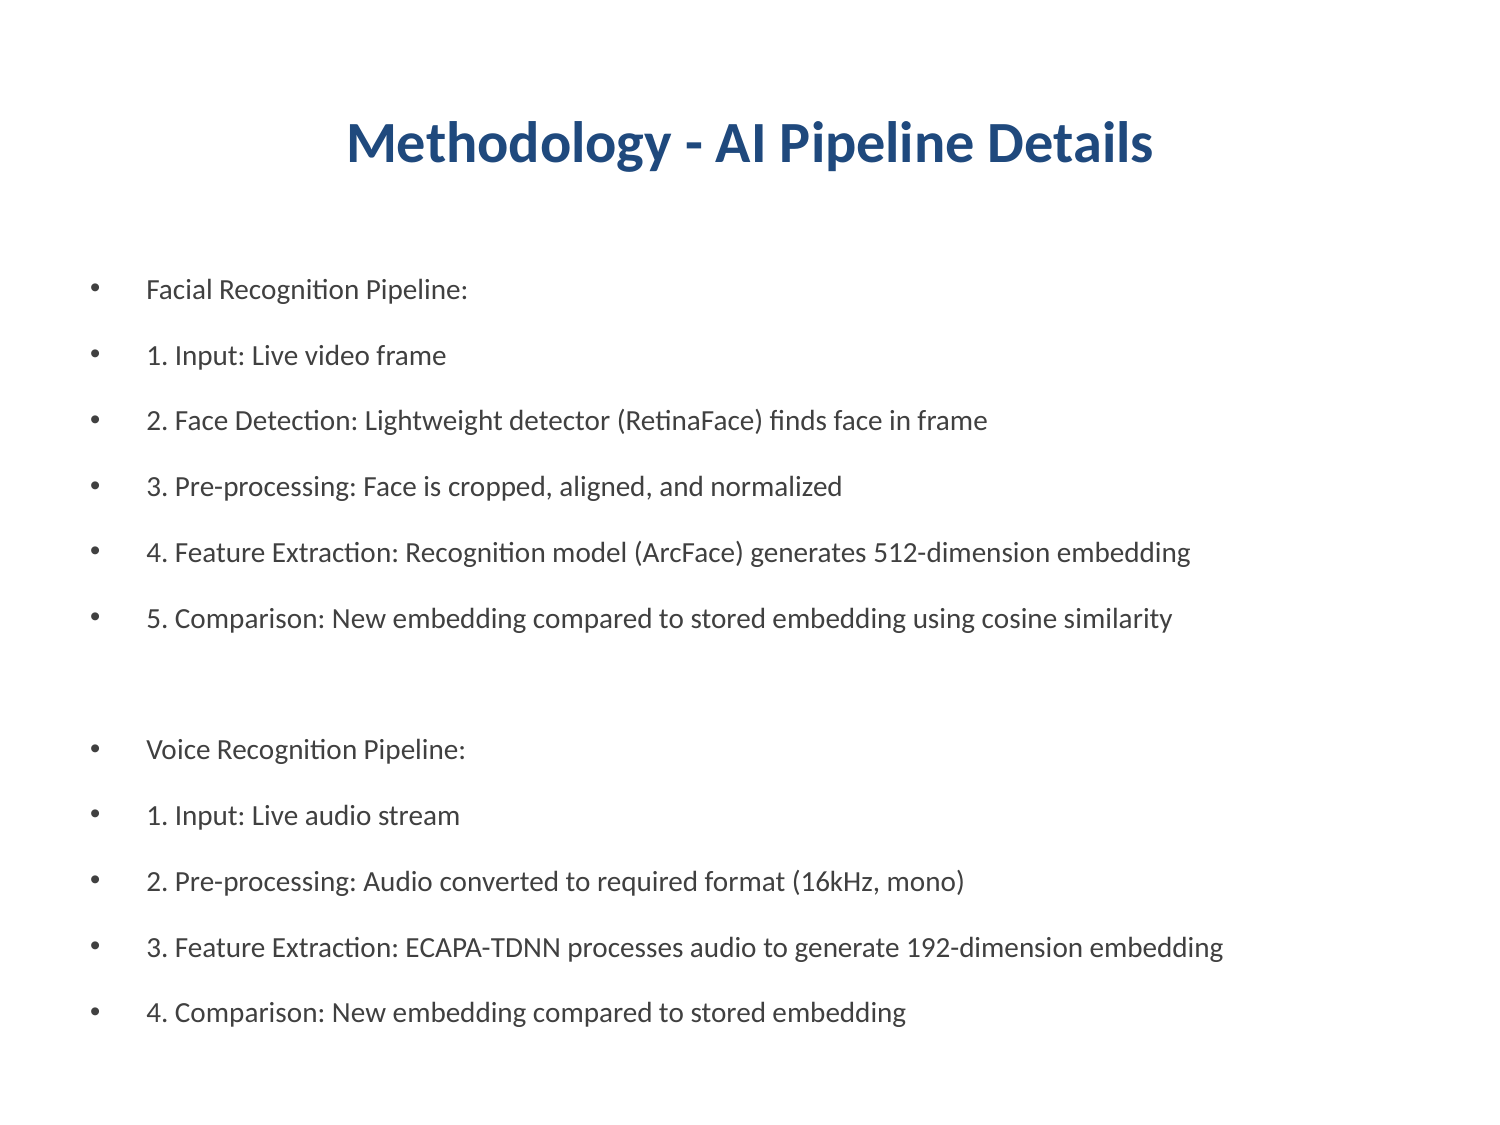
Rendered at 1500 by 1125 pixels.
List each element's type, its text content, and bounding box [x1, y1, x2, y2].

title Methodology - AI Pipeline Details [75, 45, 1425, 233]
list Facial Recognition Pipeline: 1. Input: Live video frame 2. Face Detection: Lightweight detector (RetinaFace) finds face in frame 3. Pre-processing: Face is cropped, aligned, and normalized 4. Feature Extraction: Recognition model (ArcFace) generates 512-dimension embedding 5. Comparison: New embedding compared to stored embedding using cosine similarity Voice Recognition Pipeline: 1. Input: Live audio stream 2. Pre-processing: Audio converted to required format (16kHz, mono) 3. Feature Extraction: ECAPA-TDNN processes audio to generate 192-dimension embedding 4. Comparison: New embedding compared to stored embedding Key Output: Unique numerical signatures (embedding vectors) for each modality [75, 262, 1425, 1005]
